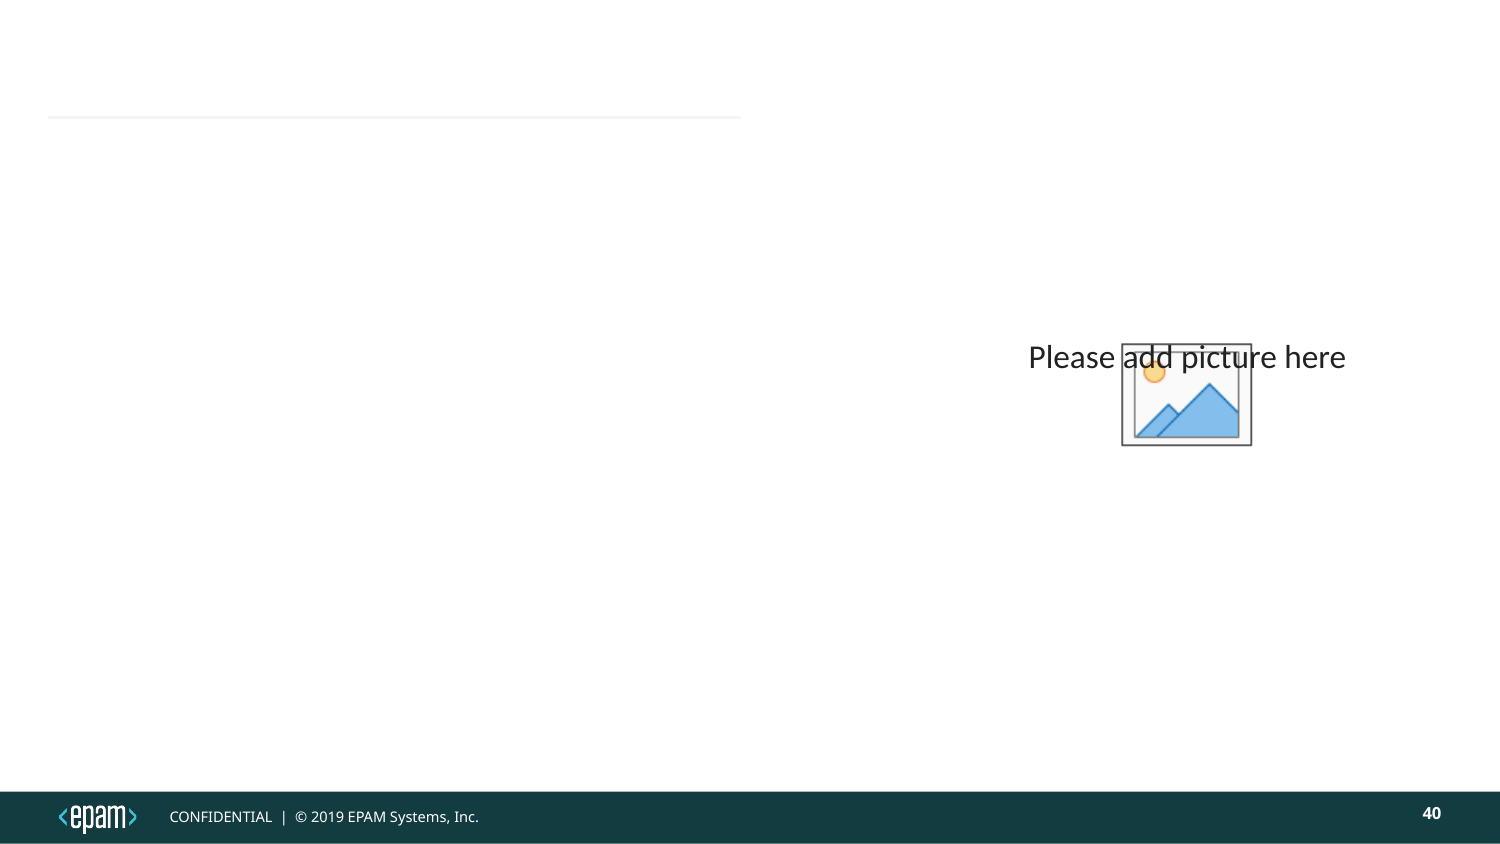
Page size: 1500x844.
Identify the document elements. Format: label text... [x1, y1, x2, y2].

picture [874, 0, 1500, 791]
slide_number 40 [1216, 791, 1442, 844]
